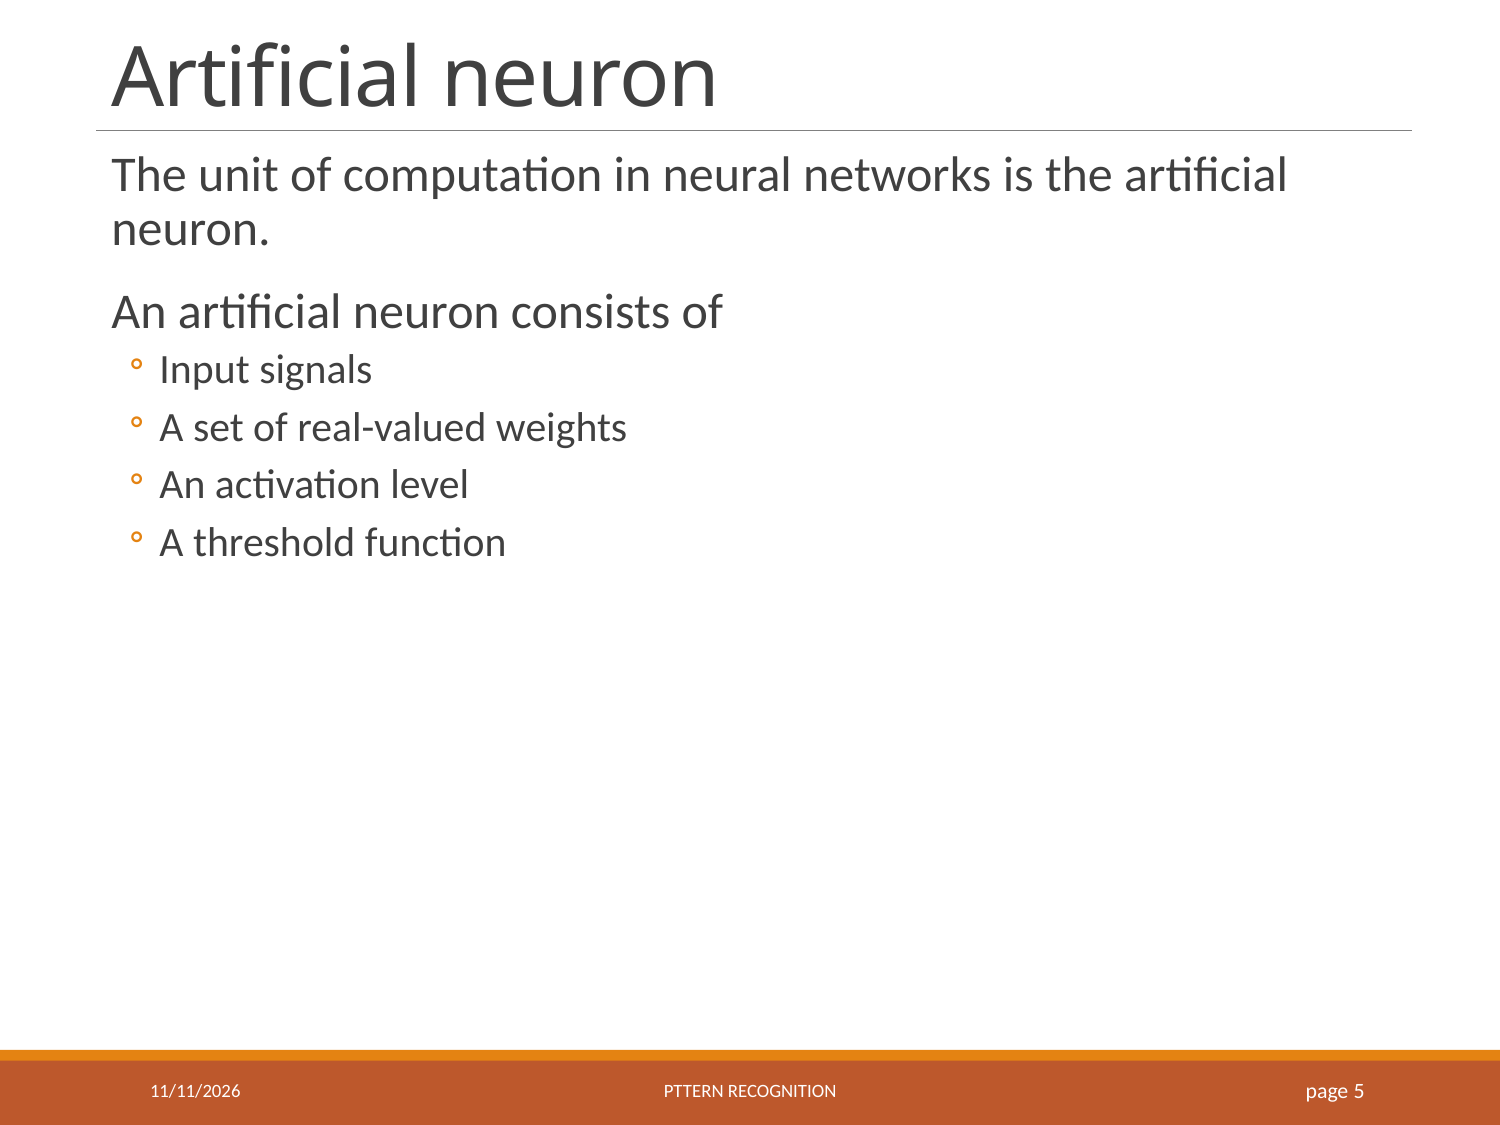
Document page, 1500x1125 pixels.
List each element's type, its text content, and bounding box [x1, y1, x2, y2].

list The unit of computation in neural networks is the artificial neuron. An artificial neuron consists of Input signals A set of real-valued weights An activation level A threshold function [96, 140, 1413, 1034]
title Artificial neuron [96, 19, 1413, 131]
footer Pttern recognition [453, 1059, 1047, 1120]
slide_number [135, 1059, 440, 1120]
slide_number page 5 [1218, 1059, 1380, 1120]
